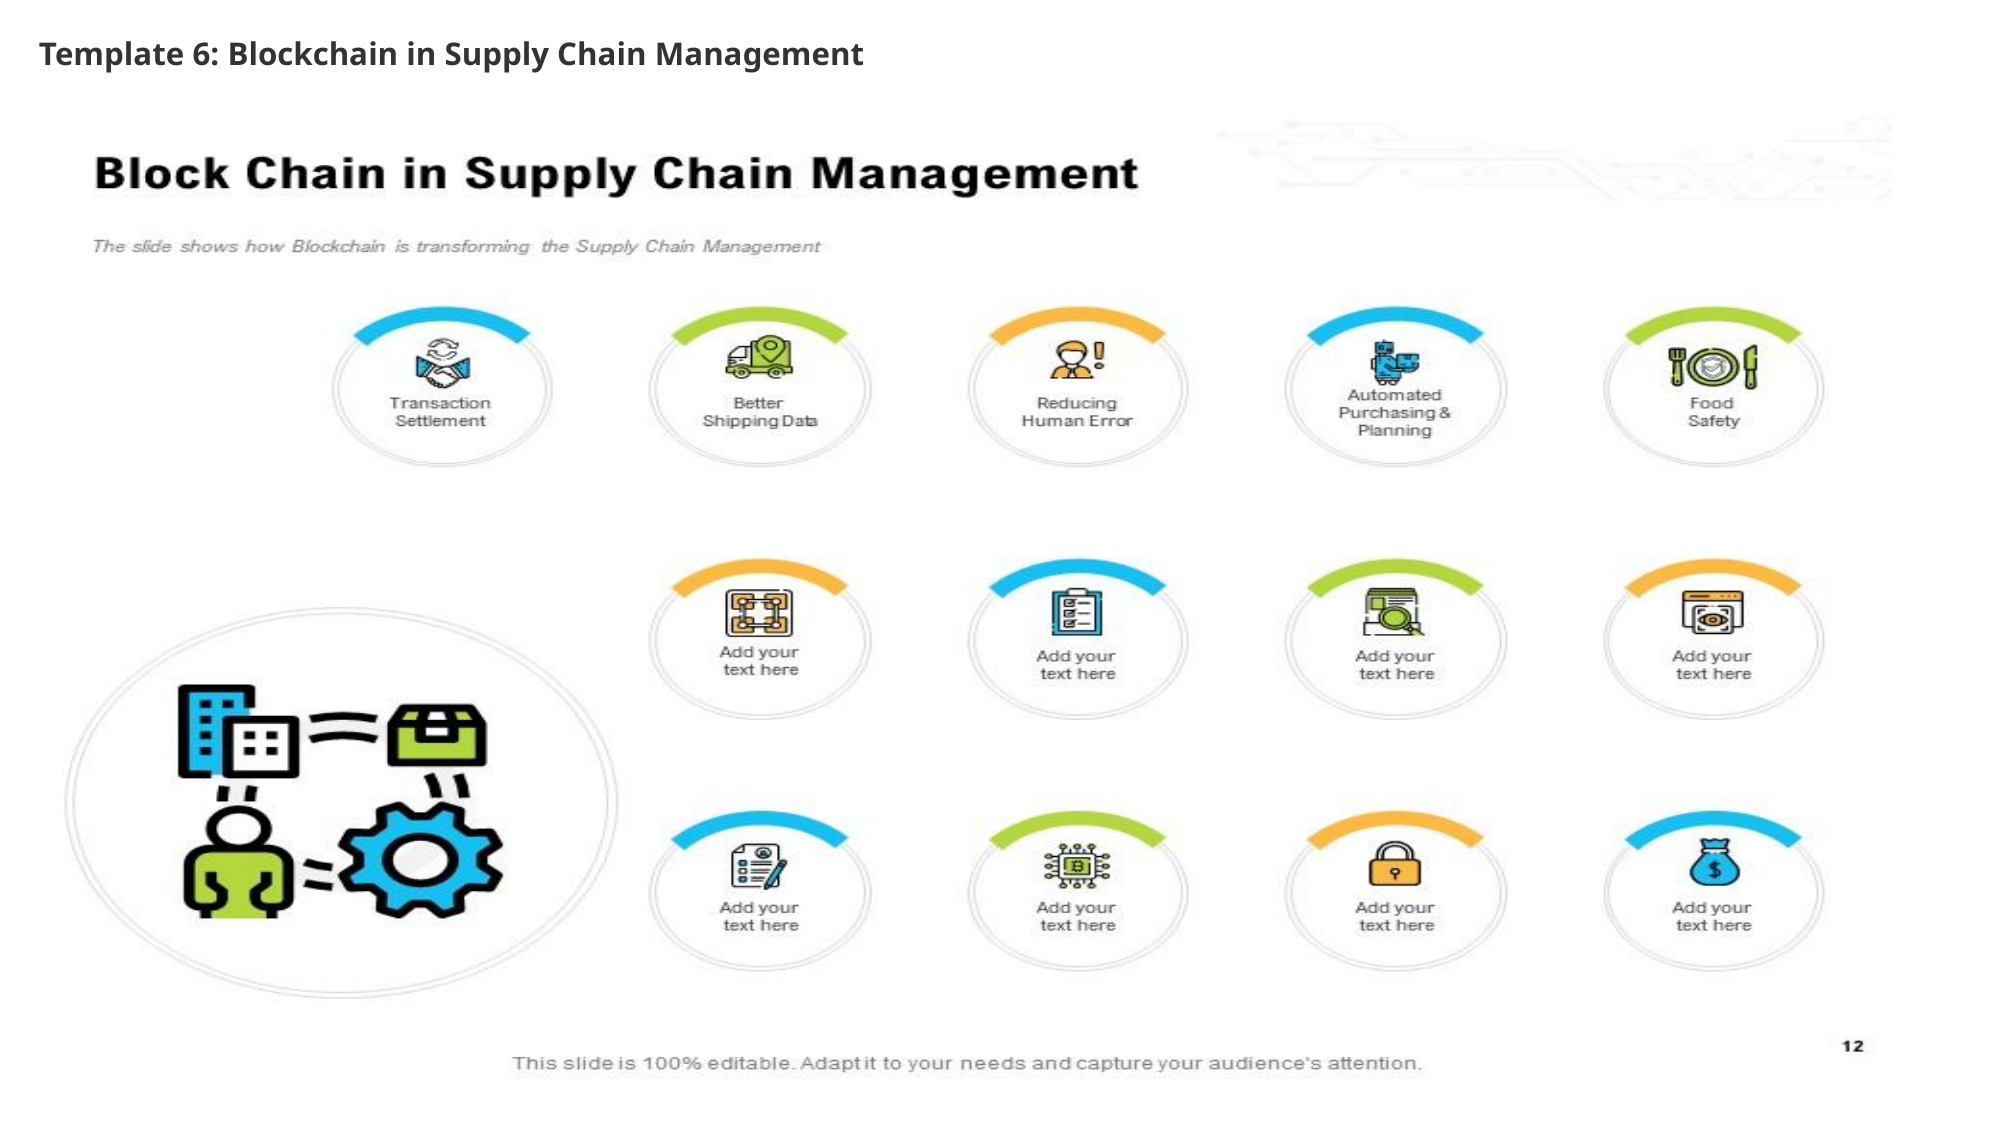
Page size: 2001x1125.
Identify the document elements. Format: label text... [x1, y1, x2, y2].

text_box Template 6: Blockchain in Supply Chain Management [38, 33, 1844, 882]
picture [48, 100, 1892, 1079]
